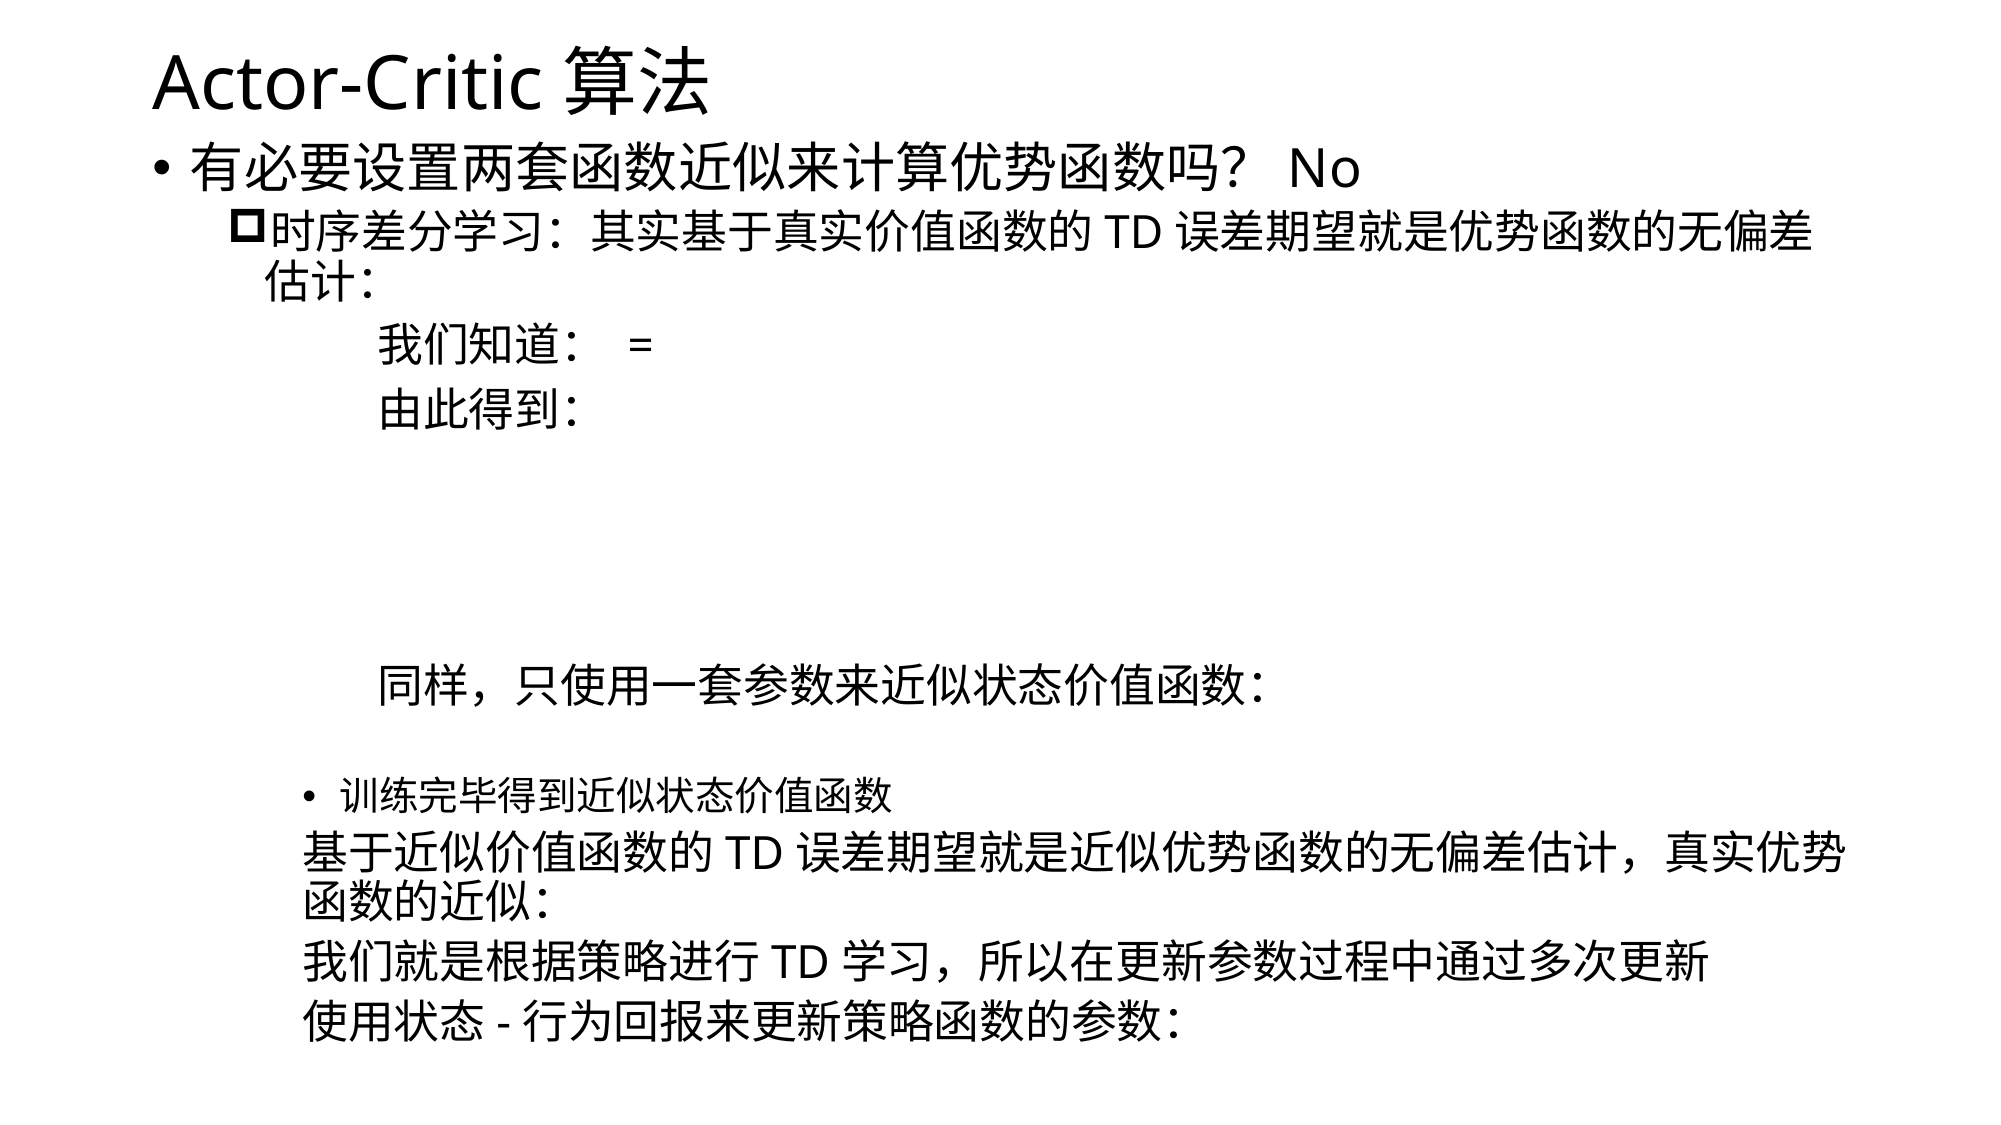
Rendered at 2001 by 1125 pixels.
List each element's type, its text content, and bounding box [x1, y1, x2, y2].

title Actor-Critic算法 [137, 0, 1863, 171]
